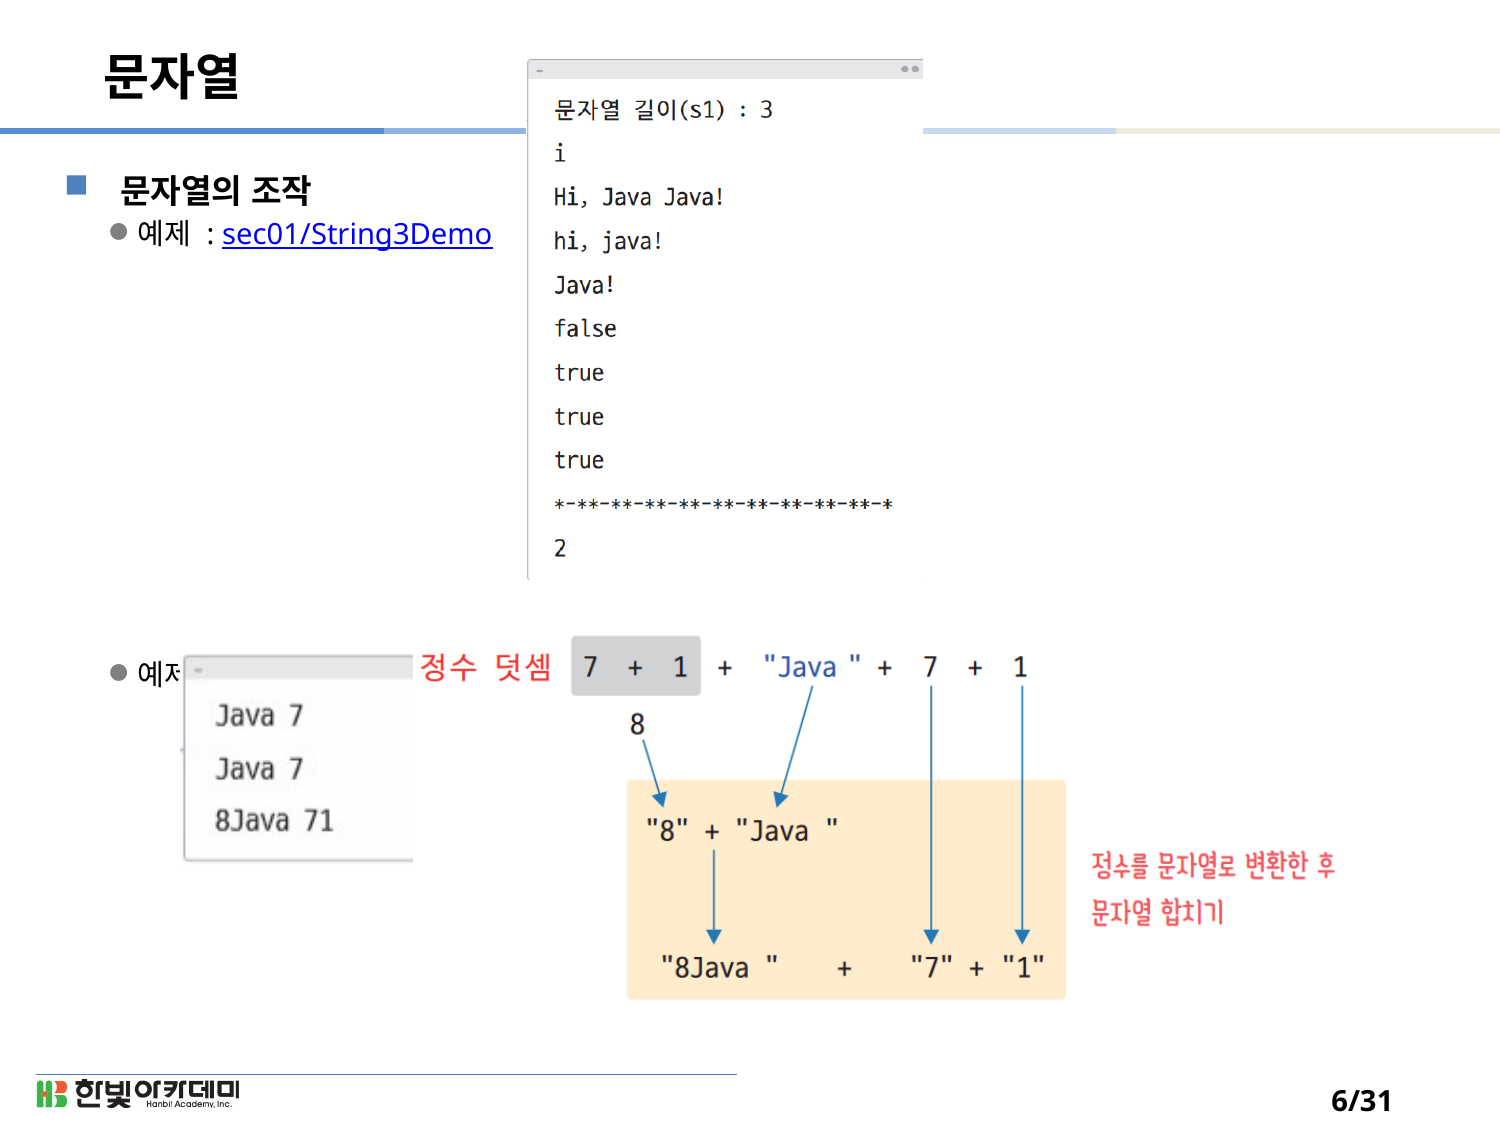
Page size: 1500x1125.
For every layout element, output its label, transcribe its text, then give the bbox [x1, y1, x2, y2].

title 문자열 [88, 30, 1330, 121]
picture [526, 57, 923, 580]
list 문자열의 조작 예제 : sec01/String3Demo 예제 : sec01/String4Demo [48, 142, 1436, 1083]
picture [36, 1079, 239, 1108]
picture [179, 626, 1343, 1005]
